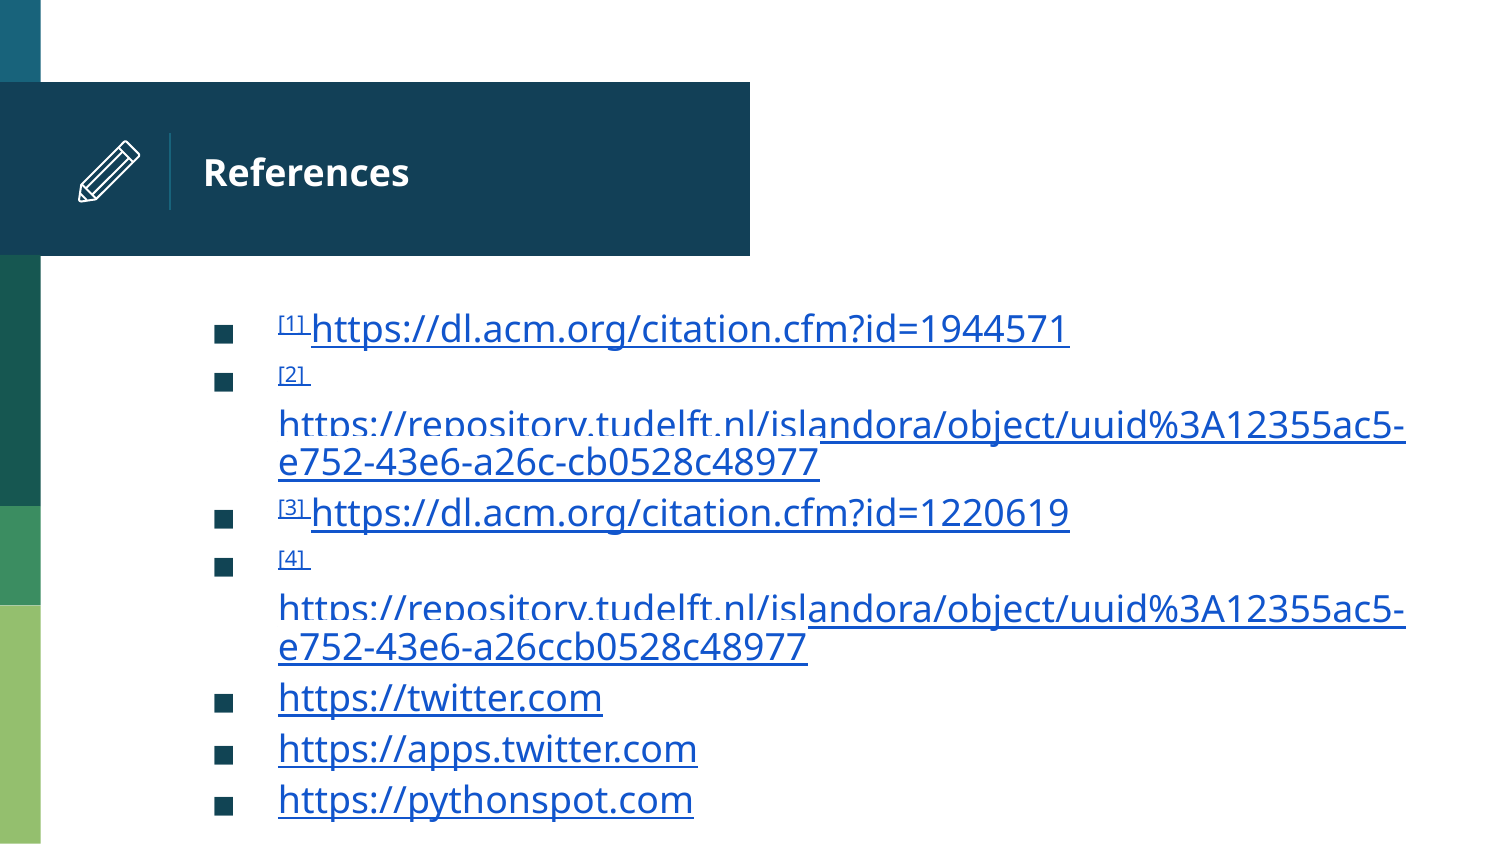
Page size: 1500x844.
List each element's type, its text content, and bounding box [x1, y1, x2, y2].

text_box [78, 141, 140, 202]
title References [187, 87, 715, 256]
list [1] https://dl.acm.org/citation.cfm?id=1944571 [2] https://repository.tudelft.nl/islandora/object/uuid%3A12355ac5-e752-43e6-a26c-cb0528c48977 [3] https://dl.acm.org/citation.cfm?id=1220619 [4] https://repository.tudelft.nl/islandora/object/uuid%3A12355ac5-e752-43e6-a26ccb0528c48977 https://twitter.com https://apps.twitter.com https://pythonspot.com [187, 289, 1425, 808]
